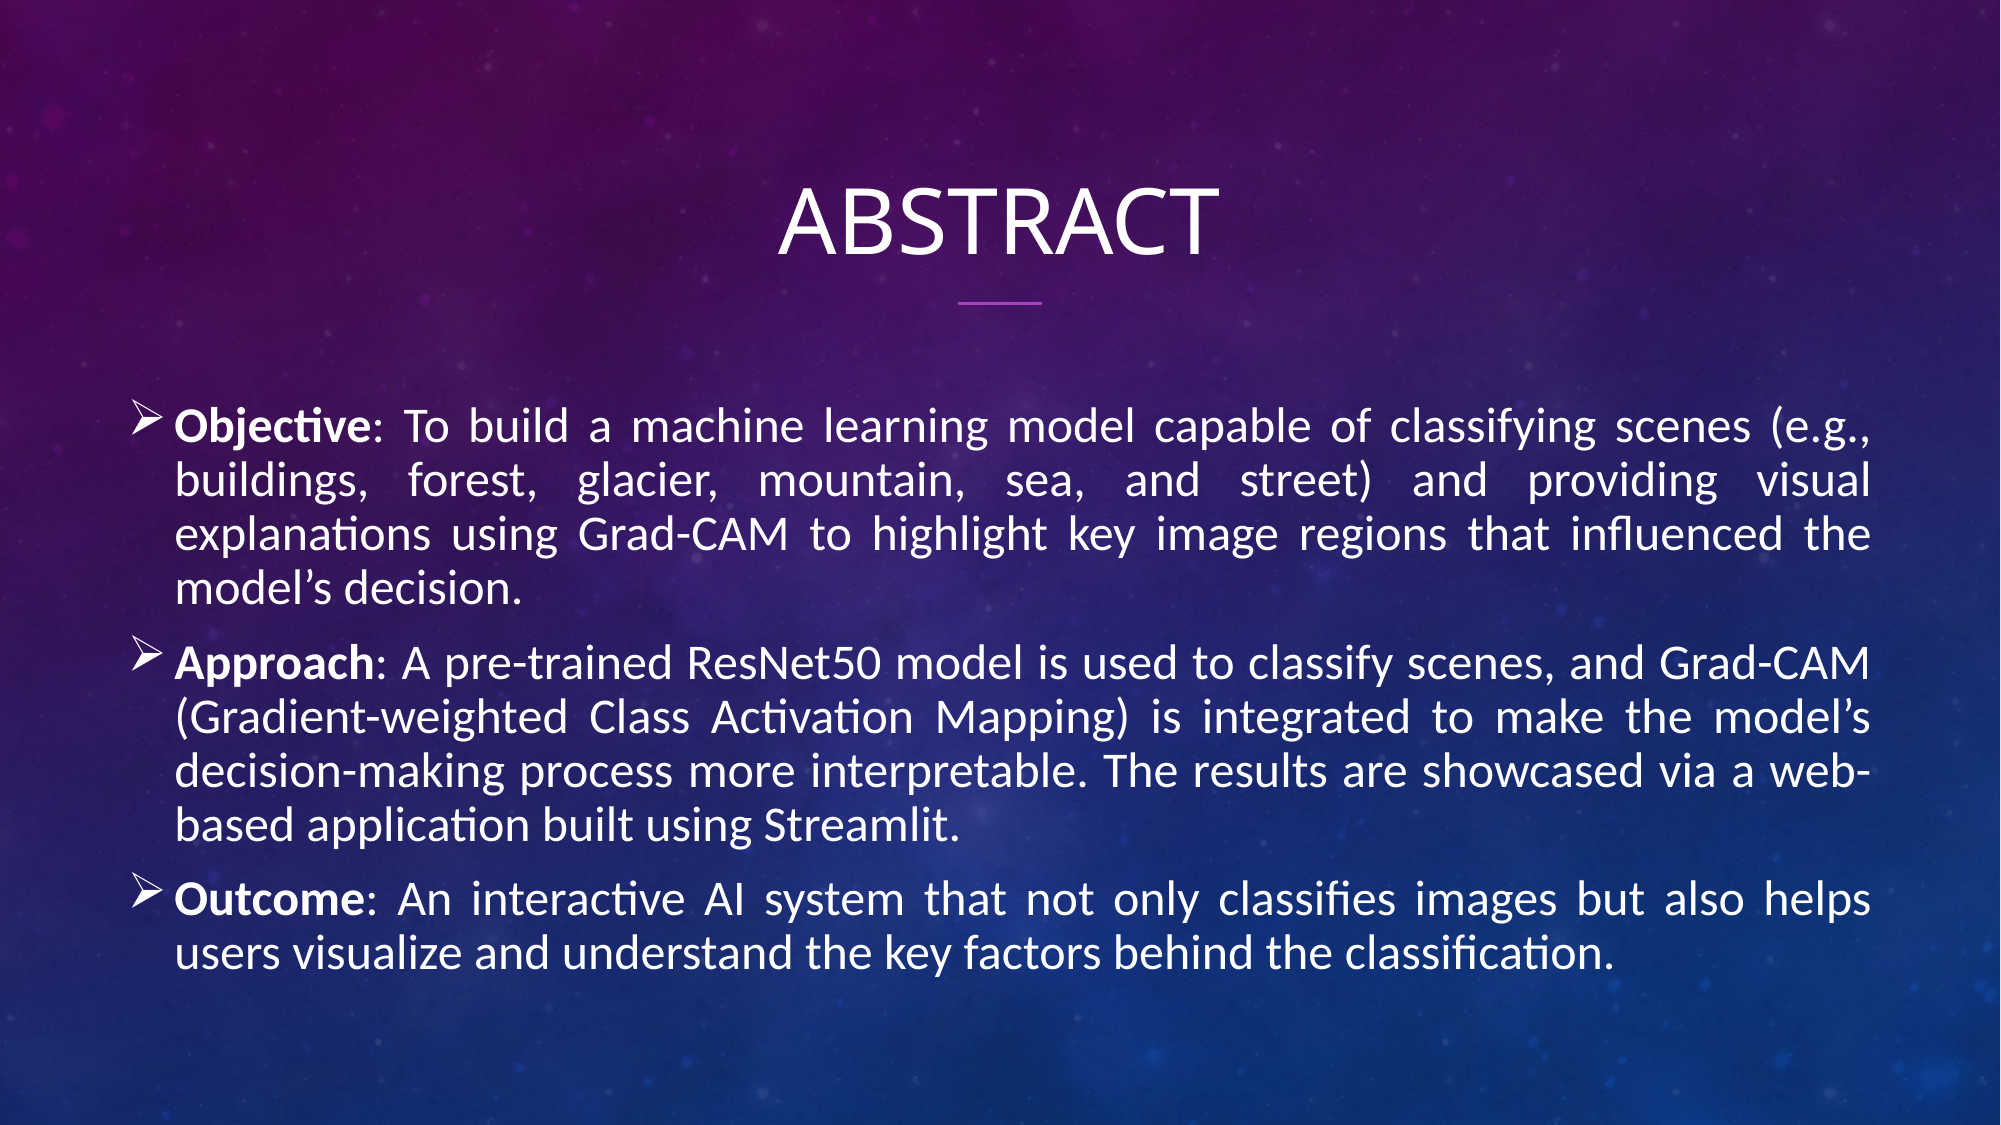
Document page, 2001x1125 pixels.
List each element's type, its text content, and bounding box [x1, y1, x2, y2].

text_box [0, 0, 2000, 1125]
list Objective: To build a machine learning model capable of classifying scenes (e.g., buildings, forest, glacier, mountain, sea, and street) and providing visual explanations using Grad-CAM to highlight key image regions that influenced the model’s decision. Approach: A pre-trained ResNet50 model is used to classify scenes, and Grad-CAM (Gradient-weighted Class Activation Mapping) is integrated to make the model’s decision-making process more interpretable. The results are showcased via a web-based application built using Streamlit. Outcome: An interactive AI system that not only classifies images but also helps users visualize and understand the key factors behind the classification. [112, 391, 1888, 1008]
title abstract [112, 87, 1888, 281]
